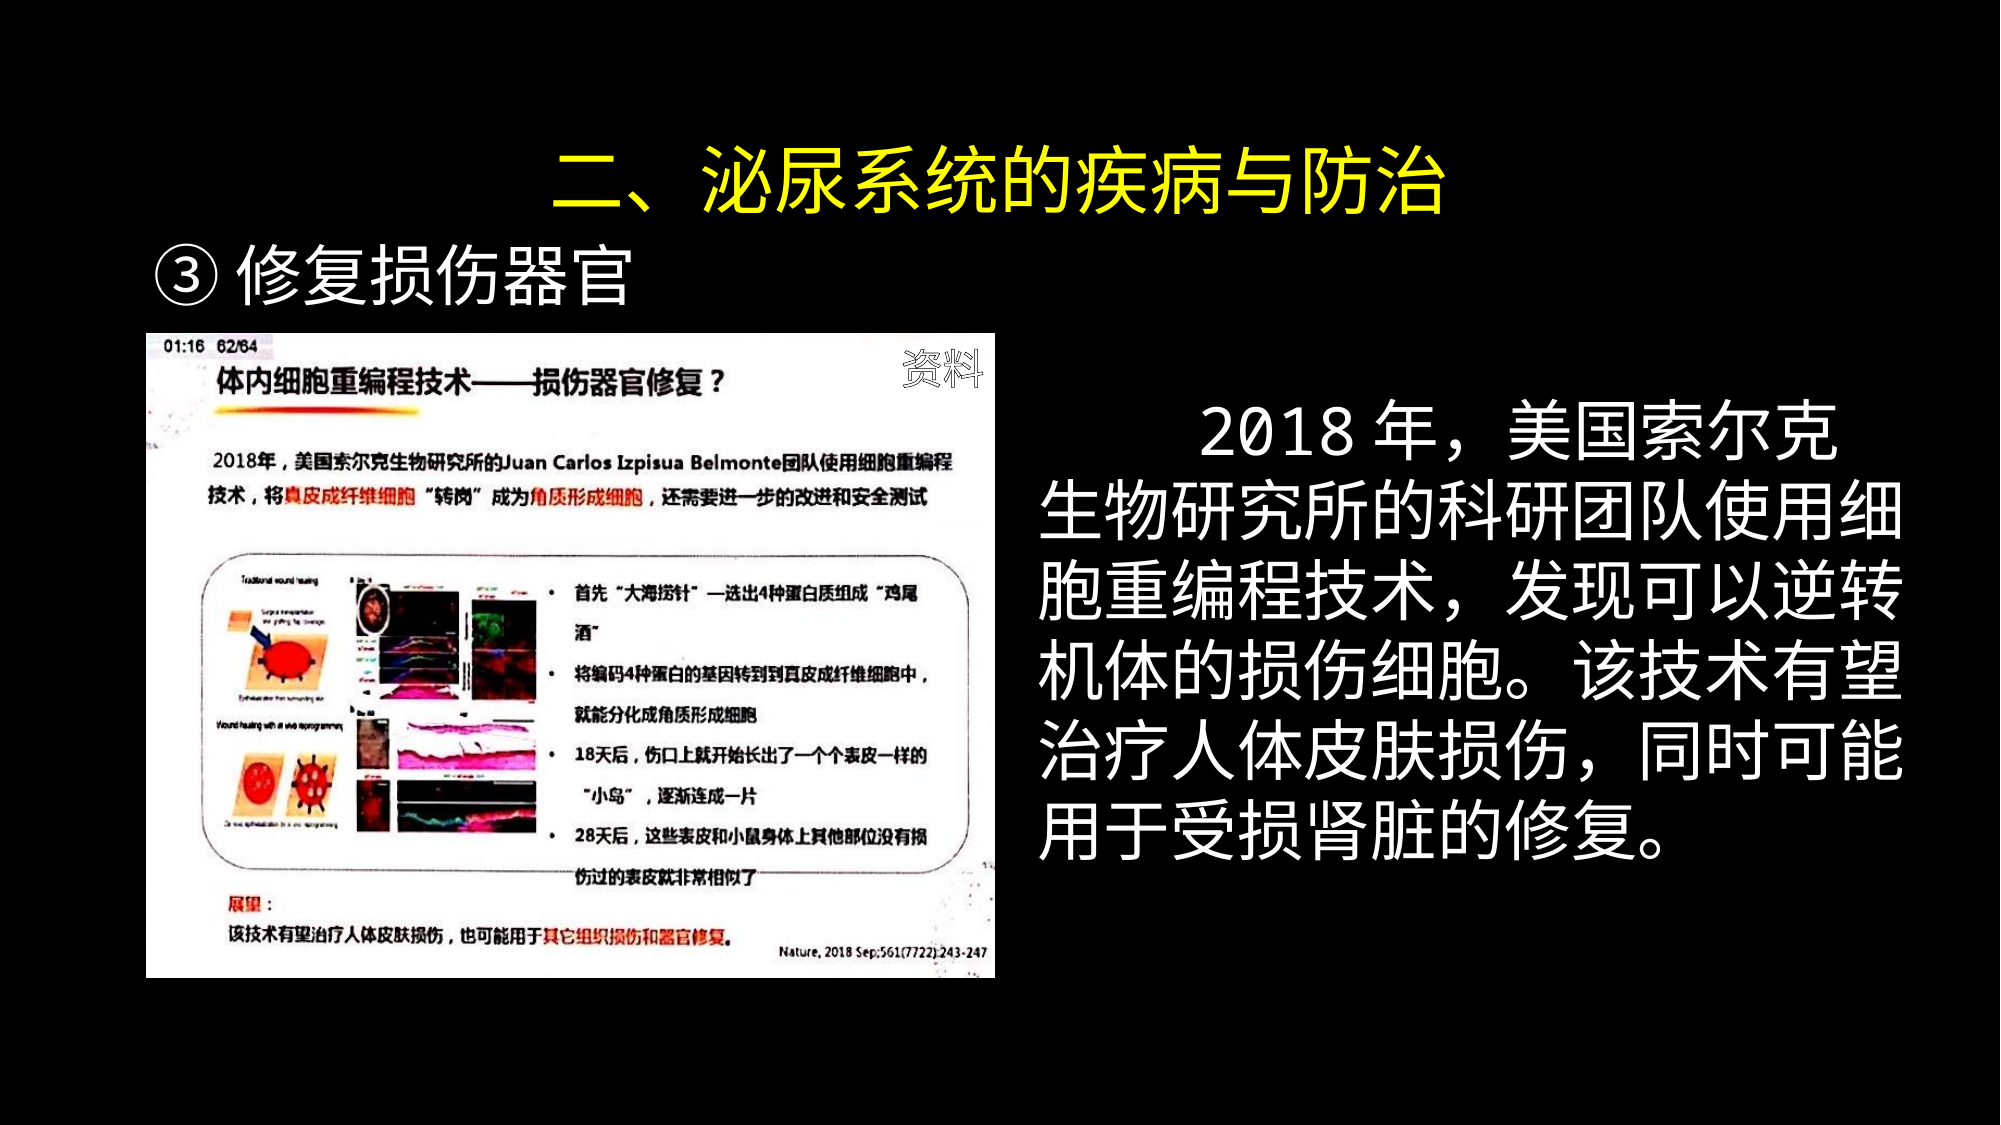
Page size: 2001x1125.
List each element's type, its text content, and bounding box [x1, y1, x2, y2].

text_box 2018年，美国索尔克生物研究所的科研团队使用细胞重编程技术，发现可以逆转机体的损伤细胞。该技术有望治疗人体皮肤损伤，同时可能用于受损肾脏的修复。 [1028, 300, 1914, 1110]
picture [145, 333, 995, 978]
text_box 二、泌尿系统的疾病与防治 [311, 107, 1689, 250]
text_box ③修复损伤器官 [144, 225, 1097, 1035]
